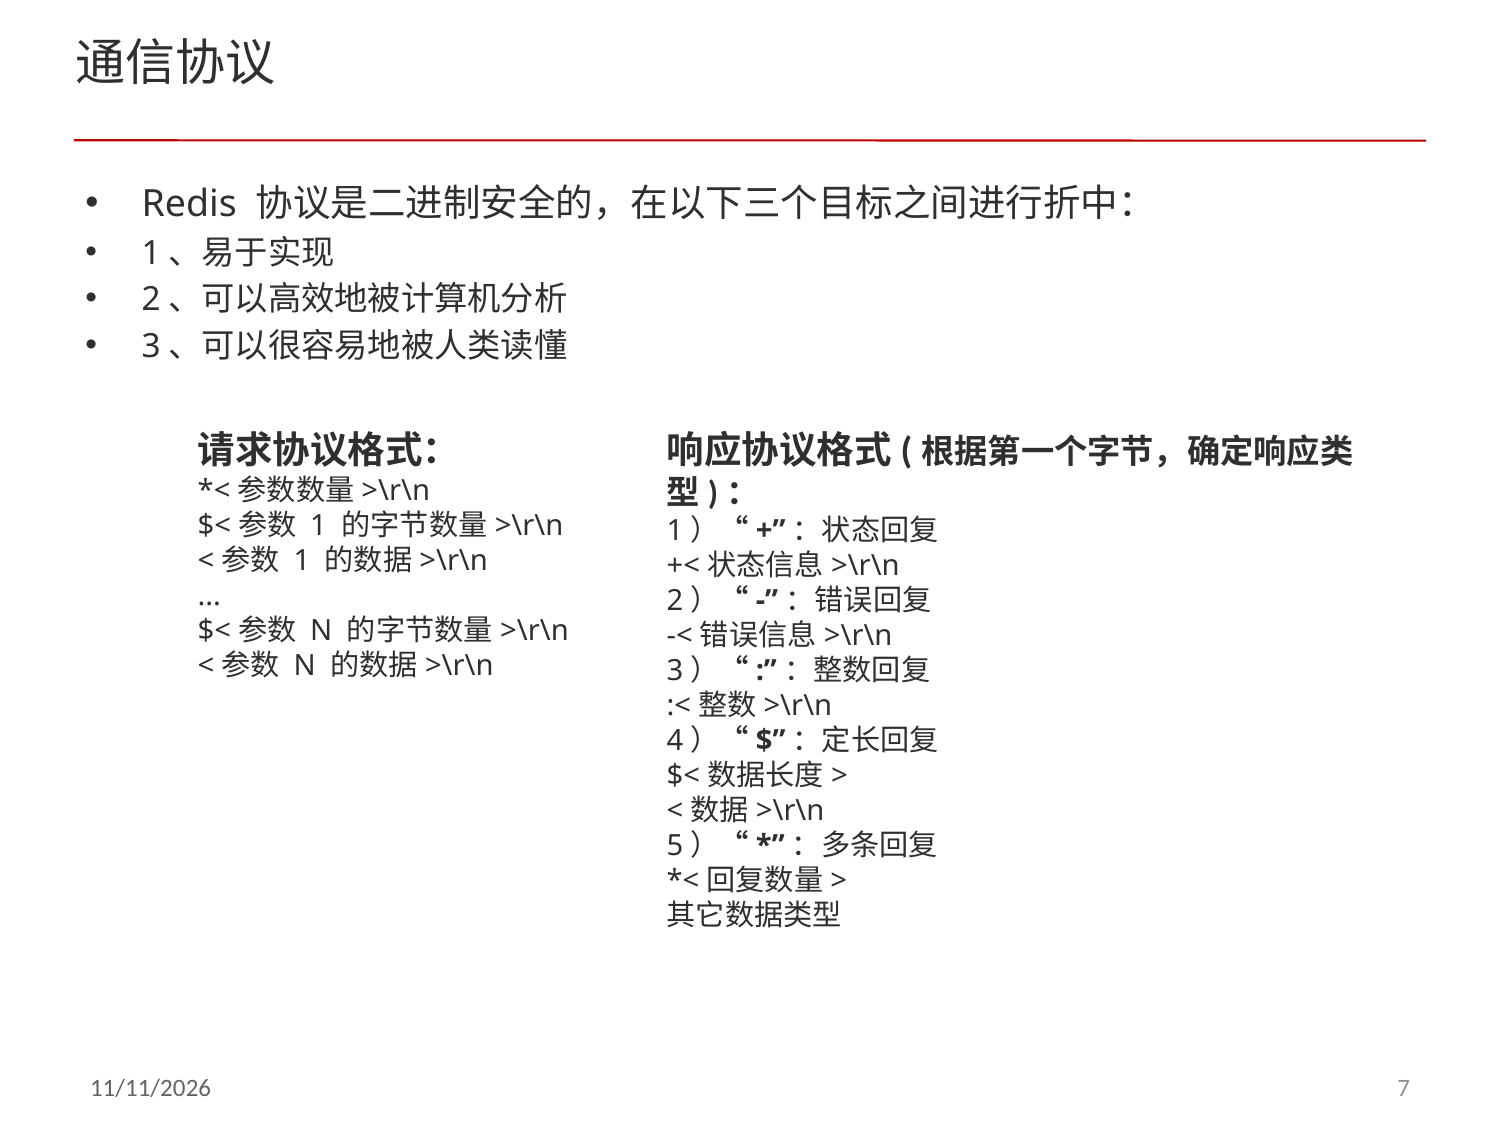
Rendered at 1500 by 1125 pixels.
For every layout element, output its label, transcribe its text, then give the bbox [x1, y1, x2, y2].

text_box 响应协议格式(根据第一个字节，确定响应类型)： 1）“+”：状态回复 +<状态信息>\r\n 2）“-”：错误回复 -<错误信息>\r\n 3）“:”：整数回复 :<整数>\r\n 4）“$”：定长回复 $<数据长度> <数据>\r\n 5）“*”：多条回复 *<回复数量> 其它数据类型 [651, 419, 1408, 939]
title 通信协议 [75, 30, 1235, 136]
text_box 请求协议格式： *<参数数量>\r\n $<参数 1 的字节数量>\r\n <参数 1 的数据>\r\n ... $<参数 N 的字节数量>\r\n <参数 N 的数据>\r\n [183, 419, 597, 689]
list Redis 协议是二进制安全的，在以下三个目标之间进行折中： 1、易于实现 2、可以高效地被计算机分析 3、可以很容易地被人类读懂 [70, 171, 1421, 374]
